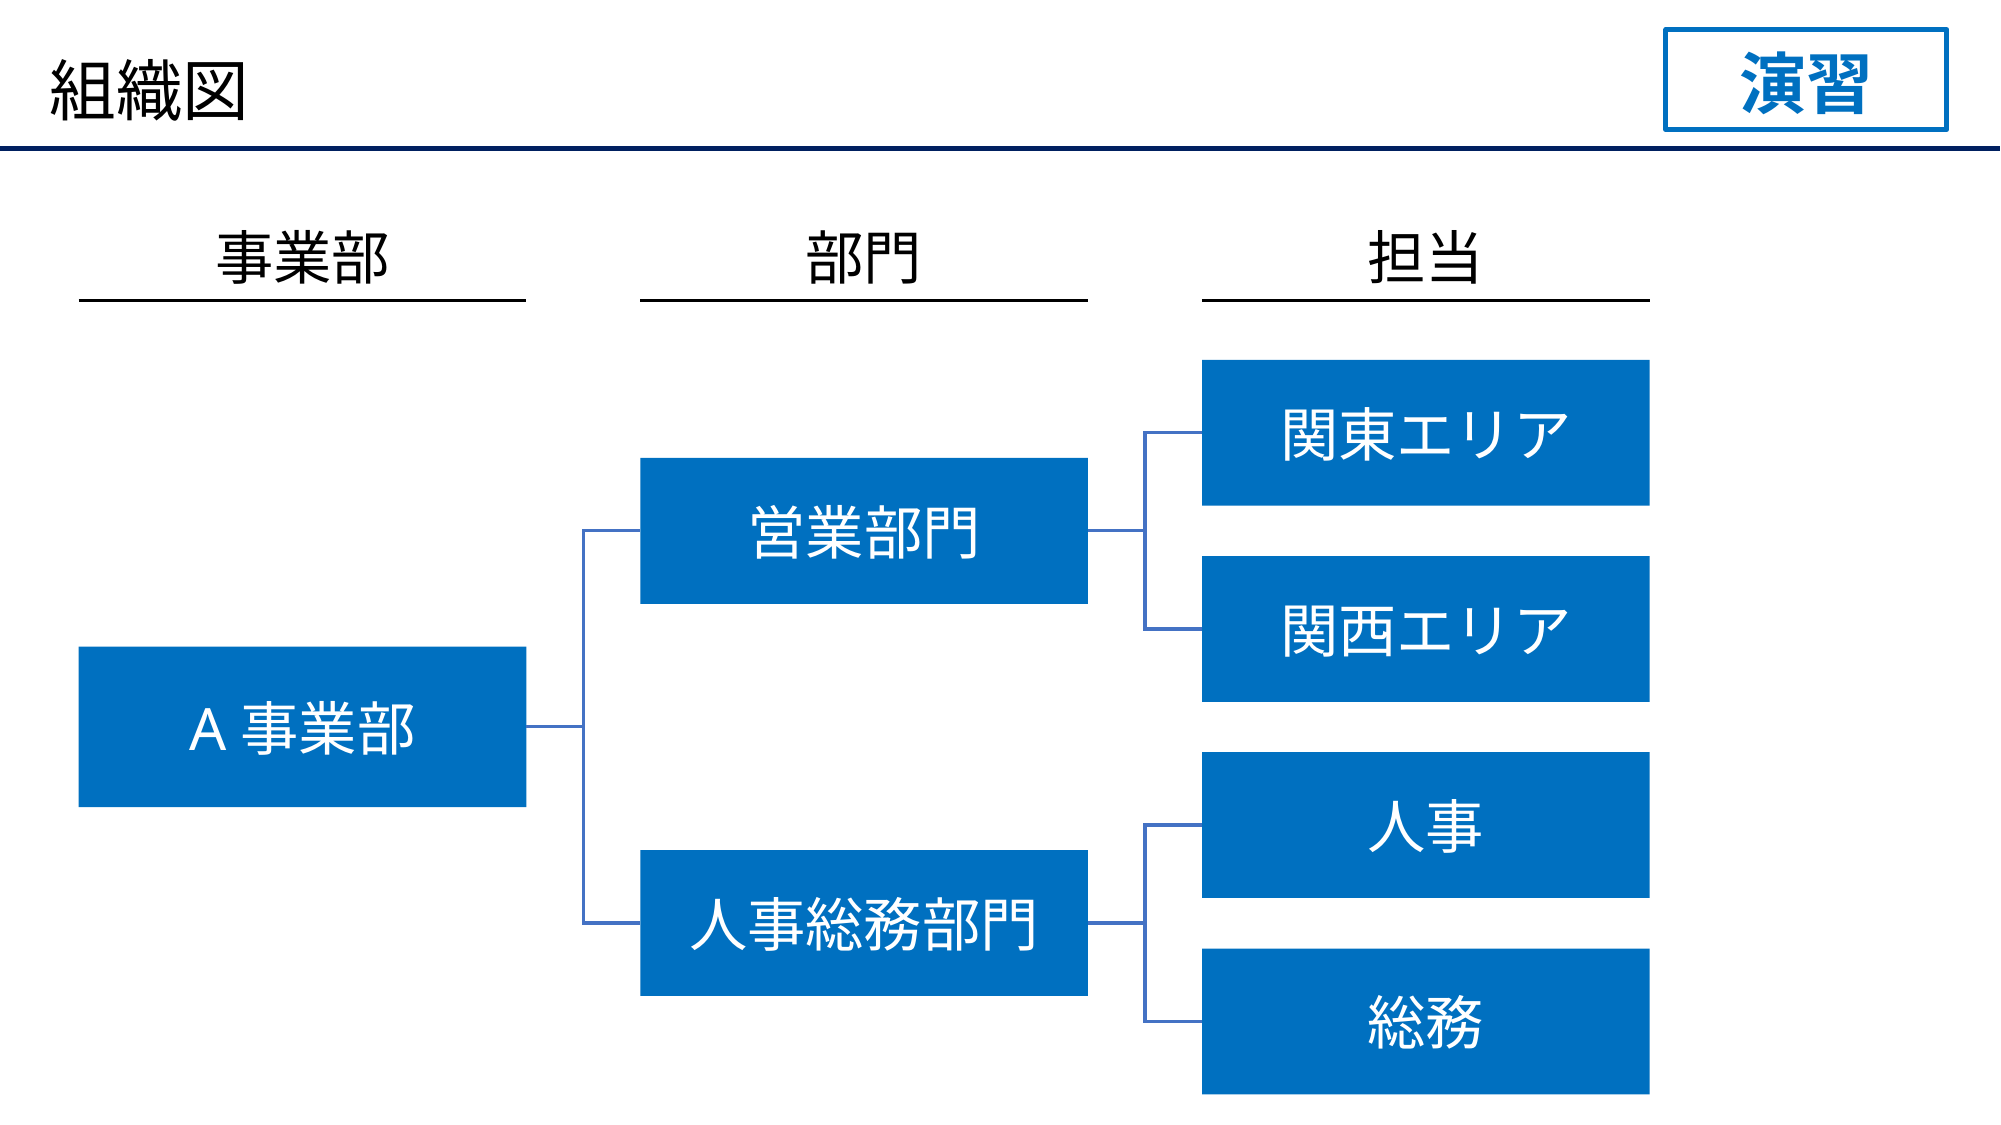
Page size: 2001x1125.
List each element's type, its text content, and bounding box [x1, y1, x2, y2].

text_box 担当 [1291, 214, 1561, 299]
text_box 営業部門 [639, 457, 1087, 605]
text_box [1087, 824, 1202, 922]
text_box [1087, 530, 1202, 629]
text_box 関西エリア [1201, 555, 1651, 703]
title 組織図 [34, 30, 1925, 157]
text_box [1087, 432, 1202, 530]
text_box 人事総務部門 [639, 849, 1087, 997]
text_box 総務 [1201, 948, 1651, 1096]
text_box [526, 726, 641, 923]
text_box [526, 530, 641, 726]
text_box 関東エリア [1201, 359, 1651, 507]
text_box 演習 [1665, 29, 1947, 130]
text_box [1087, 922, 1202, 1022]
text_box A事業部 [78, 646, 526, 808]
text_box 人事 [1201, 751, 1651, 899]
text_box 部門 [729, 214, 999, 299]
text_box 事業部 [167, 214, 437, 299]
